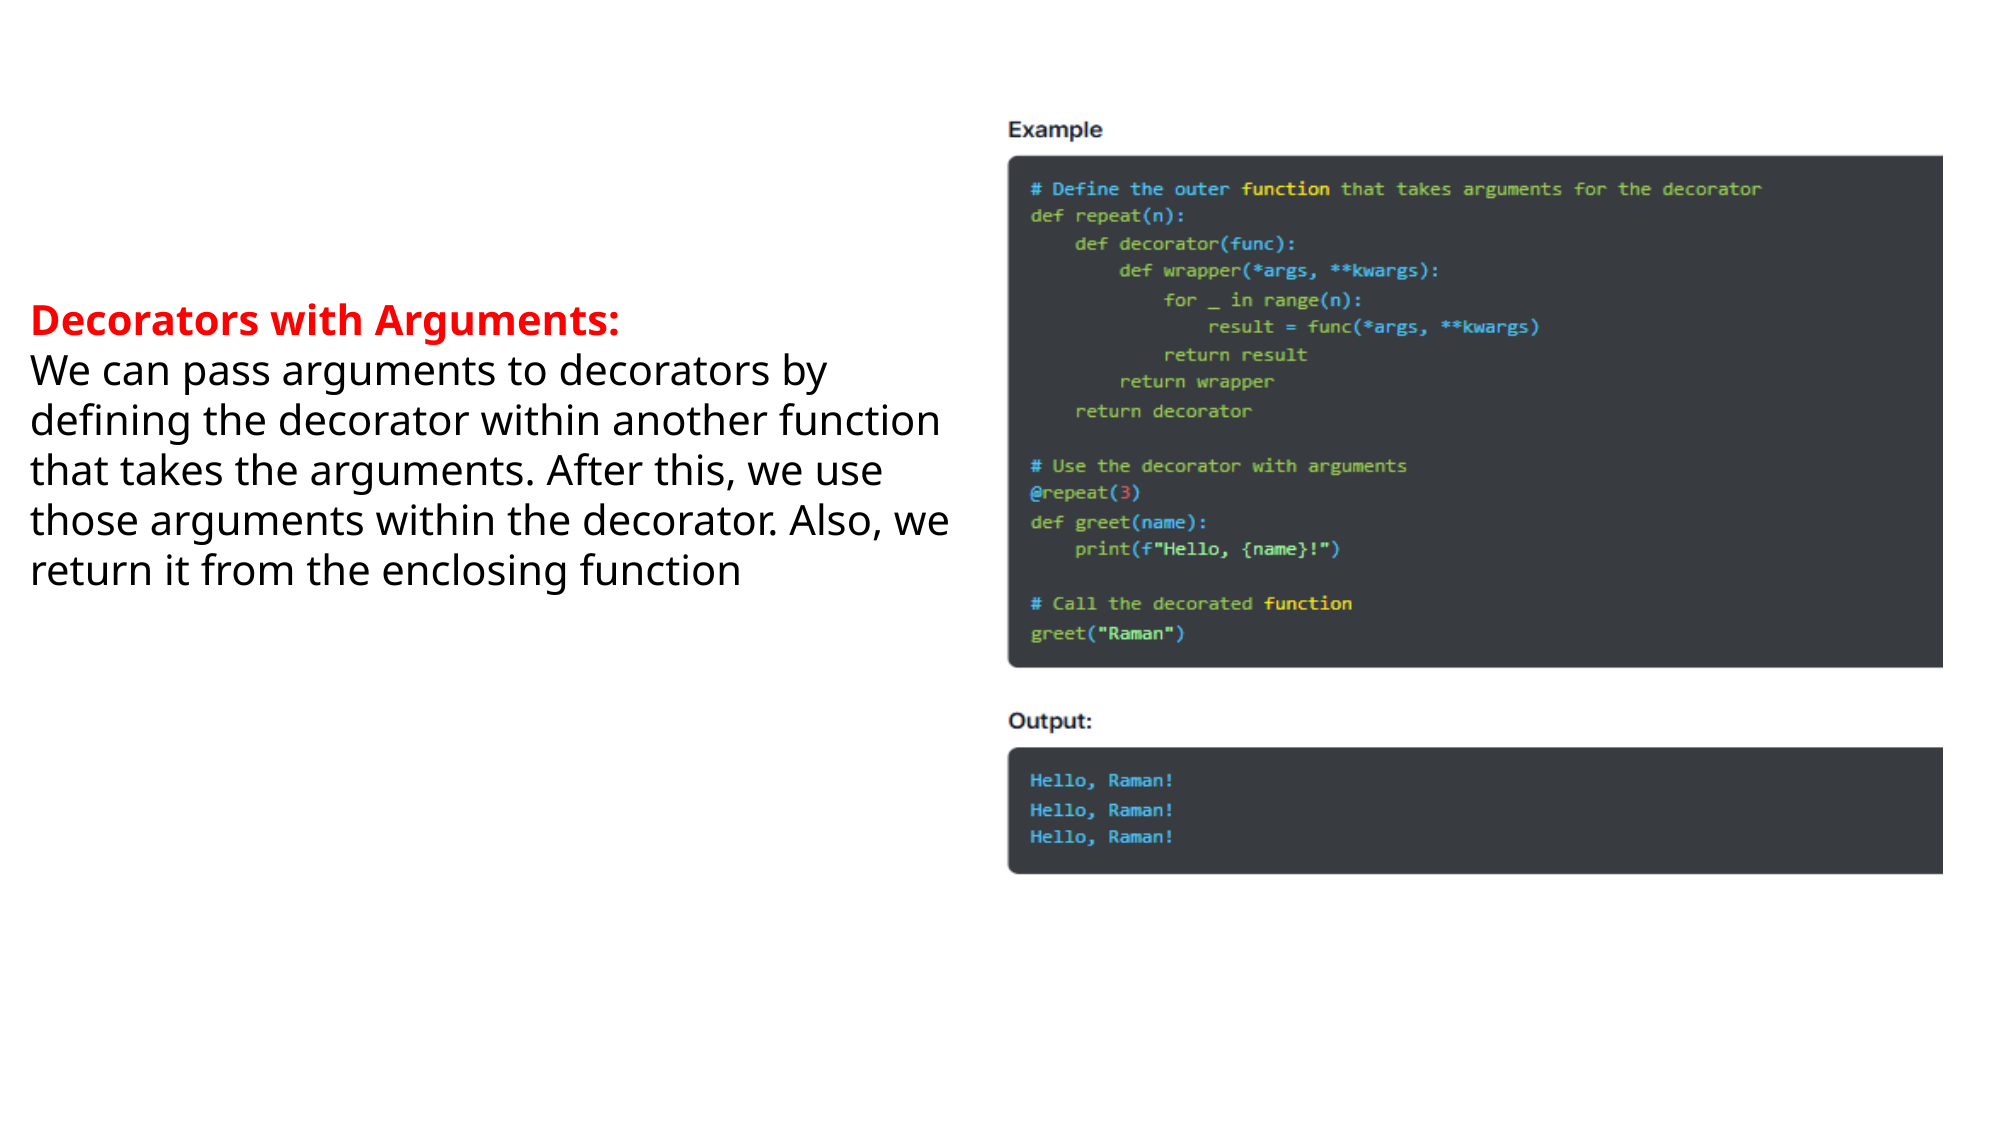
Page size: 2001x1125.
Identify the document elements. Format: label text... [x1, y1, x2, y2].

text_box Decorators with Arguments: We can pass arguments to decorators by defining the decorator within another function that takes the arguments. After this, we use those arguments within the decorator. Also, we return it from the enclosing function [15, 286, 981, 601]
picture [981, 113, 1943, 890]
